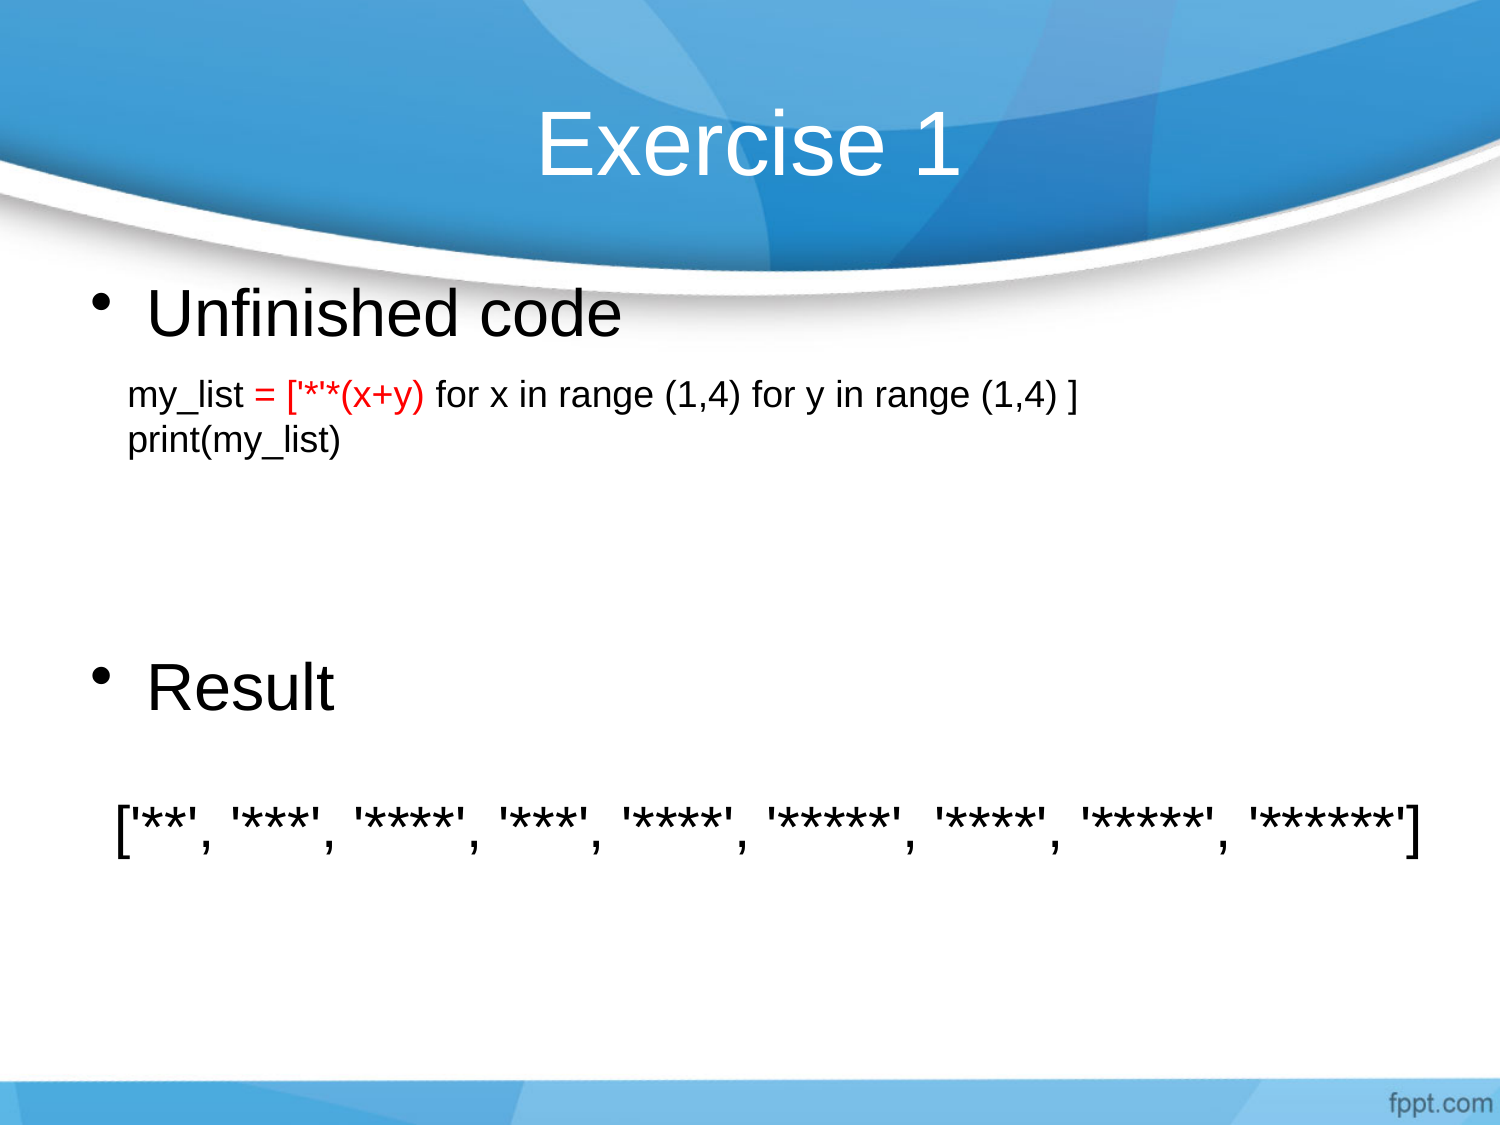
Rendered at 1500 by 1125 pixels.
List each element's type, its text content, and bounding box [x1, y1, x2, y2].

list Unfinished code Result [75, 262, 1425, 1005]
text_box my_list = ['*'*(x+y) for x in range (1,4) for y in range (1,4) ] print(my_list) [112, 362, 1325, 468]
title Exercise 1 [75, 45, 1425, 233]
picture [0, 0, 1500, 1125]
text_box ['**', '***', '****', '***', '****', '*****', '****', '*****', '******'] [99, 781, 1500, 867]
